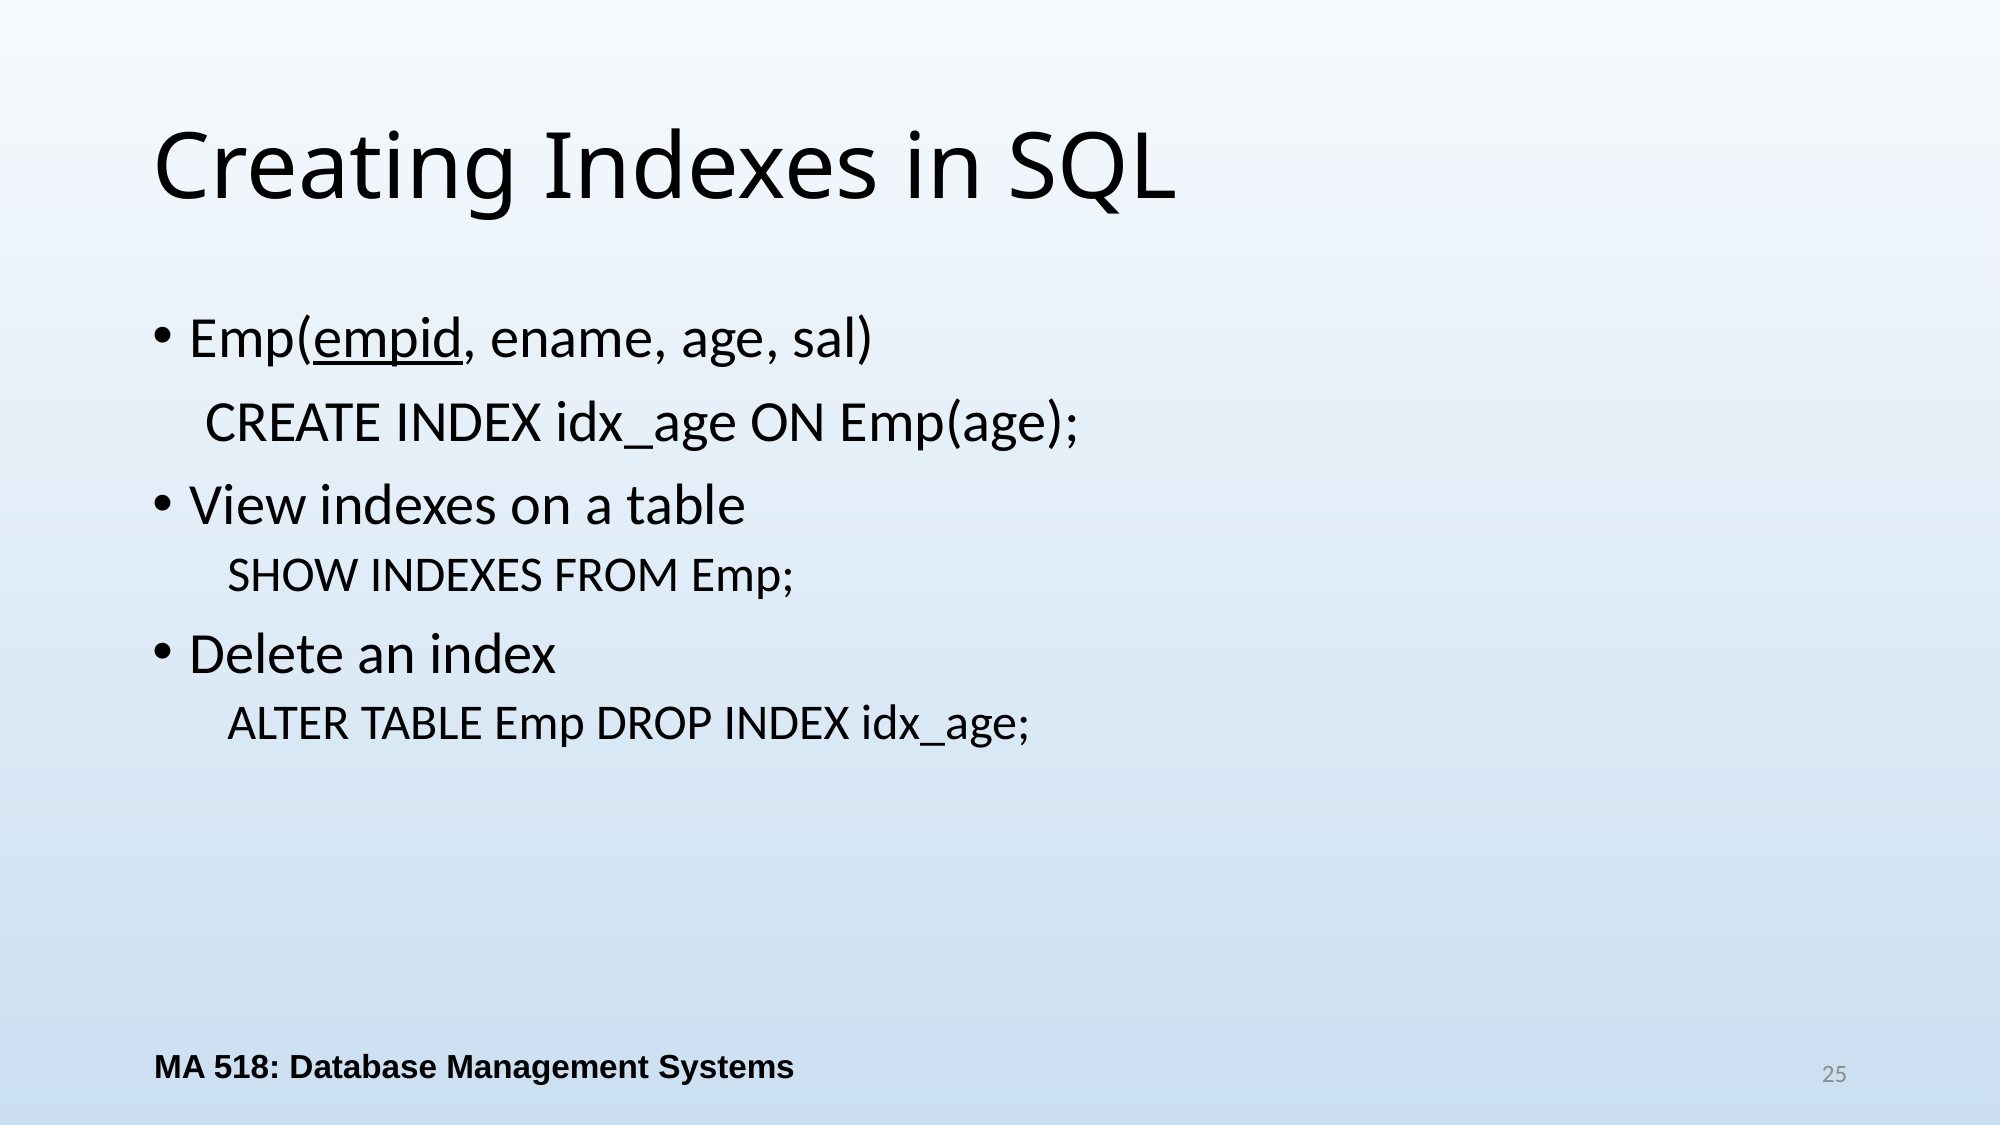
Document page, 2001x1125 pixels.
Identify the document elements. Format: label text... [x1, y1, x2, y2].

slide_number 25 [1412, 1042, 1863, 1103]
footer MA 518: Database Management Systems [137, 1035, 813, 1096]
list Emp(empid, ename, age, sal) CREATE INDEX idx_age ON Emp(age); View indexes on a table SHOW INDEXES FROM Emp; Delete an index ALTER TABLE Emp DROP INDEX idx_age; [137, 299, 1863, 1014]
title Creating Indexes in SQL [137, 59, 1863, 278]
